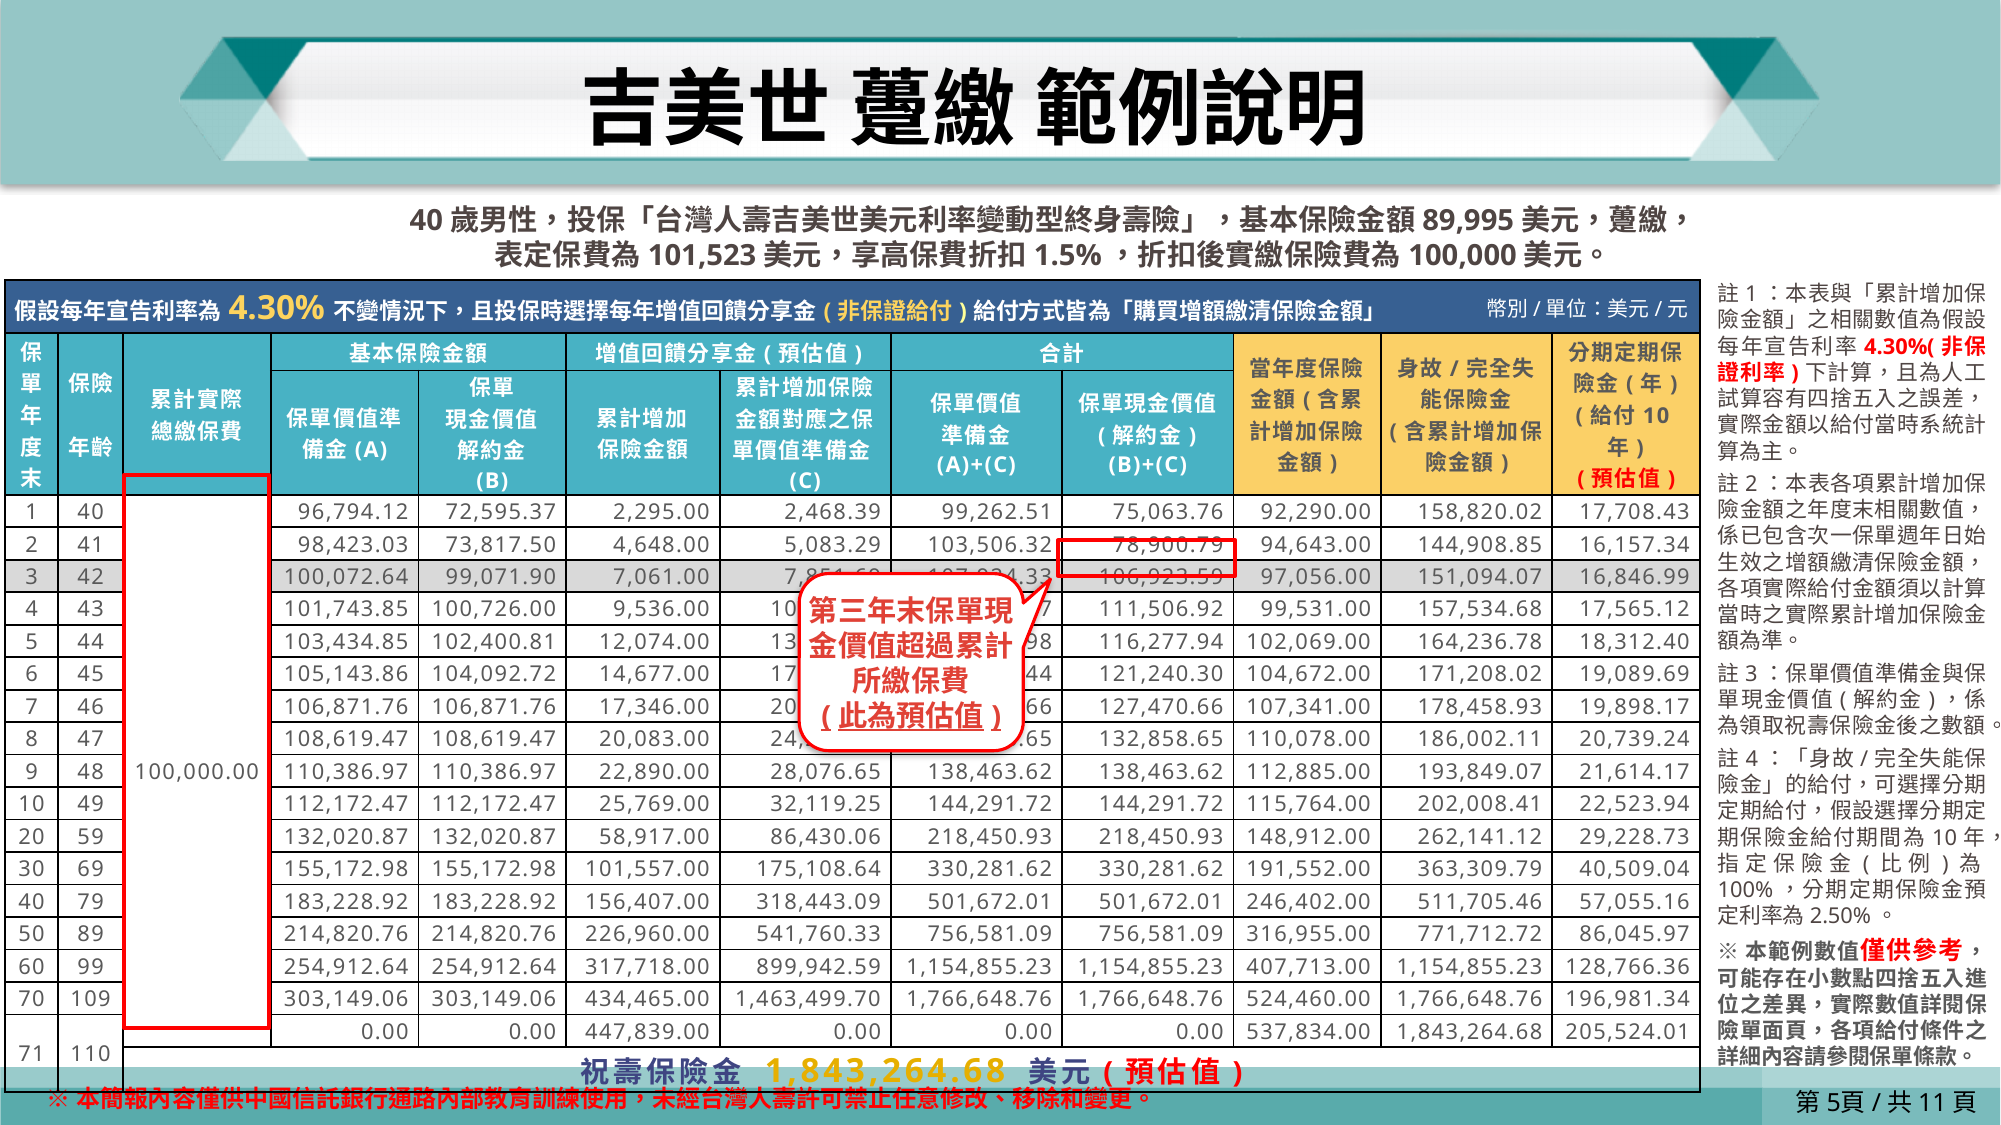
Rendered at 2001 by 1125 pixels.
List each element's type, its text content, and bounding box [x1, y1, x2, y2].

table_cell 72,595.37 [419, 496, 565, 526]
table_cell 49 [59, 788, 122, 819]
table_cell 330,281.62 [892, 853, 1061, 884]
table_cell 155,172.98 [419, 853, 565, 884]
table_cell 202,008.41 [1382, 788, 1551, 819]
table_cell 0.00 [721, 1015, 890, 1046]
table_cell 增值回饋分享金(預估值) [567, 334, 890, 370]
table_cell 186,002.11 [1382, 723, 1551, 754]
table_cell 262,141.12 [1382, 820, 1551, 851]
table_cell 10 [6, 788, 57, 819]
table_cell 42 [59, 561, 122, 591]
table_cell 112,172.47 [419, 788, 565, 819]
table_cell 6 [6, 658, 57, 689]
table_cell 29,228.73 [1553, 820, 1699, 851]
table_cell 86,045.97 [1553, 918, 1699, 949]
table_cell 127,470.66 [1030, 691, 1061, 721]
table_cell 45 [59, 658, 122, 689]
table_cell 24,239.18 [721, 723, 806, 754]
table_cell 100,072.64 [272, 561, 418, 591]
text_box [1056, 538, 1237, 578]
table_cell 110,386.97 [419, 755, 565, 786]
table_cell 累計實際 總繳保費 [124, 334, 270, 473]
table_cell 164,236.78 [1382, 626, 1551, 656]
table_cell 17,147.58 [721, 658, 791, 689]
text_box 註1：本表與「累計增加保險金額」之相關數值為假設每年宣告利率4.30%(非保證利率)下計算，且為人工試算容有四捨五入之誤差，實際金額以給付當時系統計算為主。 註2：本表各項累計增加保險金額之年度末相關數值，係已包含次一保單週年日始生效之增額繳清保險金額，各項實際給付金額須以計算當時之實際累計增加保險金額為準。 註3：保單價值準備金與保單現金價值(解約金)，係為領取祝壽保險金後之數額。 註4：「身故/完全失能保險金」的給付，可選擇分期定期給付，假設選擇分期定期保險金給付期間為10年，指定保險金(比例)為100%，分期定期保險金預定利率為2.50%。 ※本範例數值僅供參考，可能存在小數點四捨五入進位之差異，實際數值詳閱保險單面頁，各項給付條件之詳細內容請參閱保單條款。 [1699, 279, 2000, 1070]
table_cell 541,760.33 [721, 918, 890, 949]
table_cell 183,228.92 [272, 885, 418, 916]
table_cell 當年度保險金額(含累計增加保險金額) [1234, 334, 1380, 494]
table_cell 102,400.81 [419, 626, 565, 656]
table_cell 20,083.00 [567, 723, 719, 754]
table_cell 303,149.06 [272, 983, 418, 1014]
table_cell 86,430.06 [721, 820, 890, 851]
picture [181, 30, 1819, 161]
table_cell 2,468.39 [721, 496, 890, 526]
table_cell 73,817.50 [419, 528, 565, 559]
table_cell 122,291.44 [1030, 658, 1061, 689]
table_cell 151,094.07 [1382, 561, 1551, 591]
table_cell 祝壽保險金 1,843,264.68 美元(預估值) [124, 1048, 1699, 1091]
table_cell 44 [59, 626, 122, 656]
table_cell 214,820.76 [272, 918, 418, 949]
table_cell 756,581.09 [892, 918, 1061, 949]
table_cell 316,955.00 [1234, 918, 1380, 949]
table_cell 2,295.00 [567, 496, 719, 526]
table_cell 79 [59, 885, 122, 916]
table_cell 46 [59, 691, 122, 721]
table_cell 105,143.86 [272, 658, 418, 689]
table_cell 117,311.98 [1030, 626, 1061, 656]
table_cell 19,898.17 [1553, 691, 1699, 721]
text_box 吉美世 躉繳 範例說明 [565, 47, 1383, 163]
table_cell 127,470.66 [1063, 691, 1233, 721]
table_cell 分期定期保險金(年) (給付10年) (預估值) [1553, 334, 1699, 494]
table_cell 132,858.65 [1063, 723, 1233, 754]
table_cell 4,648.00 [567, 528, 719, 559]
table_cell 99 [59, 950, 122, 981]
table_cell 0.00 [272, 1015, 418, 1046]
table_cell 104,092.72 [419, 658, 565, 689]
table_header 假設每年宣告利率為4.30%不變情況下，且投保時選擇每年增值回饋分享金(非保證給付)給付方式皆為「購買增額繳清保險金額」 [6, 281, 1699, 332]
table_cell 330,281.62 [1063, 853, 1233, 884]
table_cell 40 [59, 496, 122, 526]
table_cell 112,885.00 [1234, 755, 1380, 786]
table_cell 226,960.00 [567, 918, 719, 949]
table_cell 108,619.47 [272, 723, 418, 754]
table_cell 2 [6, 528, 57, 559]
table_cell 20 [6, 820, 57, 851]
table_cell 157,534.68 [1382, 593, 1551, 624]
table_cell 138,463.62 [892, 755, 1061, 786]
table_cell 1,463,499.70 [721, 983, 890, 1014]
table_cell 1,843,264.68 [1382, 1015, 1551, 1046]
table_cell 434,465.00 [567, 983, 719, 1014]
table_cell 100,000.00 [124, 1030, 270, 1046]
table_cell 108,619.47 [419, 723, 565, 754]
table_cell 1,154,855.23 [892, 950, 1061, 981]
table_cell 16,157.34 [1553, 528, 1699, 559]
table_cell 132,020.87 [419, 820, 565, 851]
table_cell 501,672.01 [1063, 885, 1233, 916]
table_cell 303,149.06 [419, 983, 565, 1014]
table_cell 基本保險金額 [272, 334, 565, 370]
table_cell 205,524.01 [1553, 1015, 1699, 1046]
table_cell 524,460.00 [1234, 983, 1380, 1014]
table_cell 246,402.00 [1234, 885, 1380, 916]
table_cell 7,061.00 [567, 561, 719, 591]
table_cell 178,458.93 [1382, 691, 1551, 721]
table_cell 25,769.00 [567, 788, 719, 819]
picture [347, 1093, 351, 1105]
table_cell 75,063.76 [1063, 496, 1233, 526]
table_cell 183,228.92 [419, 885, 565, 916]
table_cell 106,871.76 [419, 691, 565, 721]
picture [272, 1093, 287, 1106]
table_cell 18,312.40 [1553, 626, 1699, 656]
table_cell 合計 [892, 334, 1233, 370]
text_box 第三年末保單現金價值超過累計所繳保費 (此為預估值) [796, 570, 1054, 754]
table_cell 1,154,855.23 [1382, 950, 1551, 981]
table_cell 89 [59, 918, 122, 949]
table_cell 57,055.16 [1553, 885, 1699, 916]
table_cell 累計增加保險金額對應之保單價值準備金(C) [721, 371, 890, 494]
table_cell 110,078.00 [1234, 723, 1380, 754]
table_cell 69 [59, 853, 122, 884]
table_cell 103,506.32 [892, 528, 1061, 559]
table_cell 1 [6, 496, 57, 526]
table_cell 511,705.46 [1382, 885, 1551, 916]
table_cell 41 [59, 528, 122, 559]
picture [587, 1093, 594, 1107]
table_cell 254,912.64 [272, 950, 418, 981]
table_cell 保單現金價值 (解約金) (B)+(C) [1063, 371, 1233, 494]
table_cell 756,581.09 [1063, 918, 1233, 949]
table_cell 3 [6, 561, 57, 591]
table_cell 8 [6, 723, 57, 754]
table_cell 899,942.59 [721, 950, 890, 981]
table_cell 16,846.99 [1553, 561, 1699, 591]
text_box [122, 473, 271, 1030]
table_cell 111,506.92 [1063, 593, 1233, 624]
table_cell 148,912.00 [1234, 820, 1380, 851]
table_cell 7,851.69 [721, 561, 890, 591]
table_cell 1,154,855.23 [1063, 950, 1233, 981]
table_cell 1,766,648.76 [1382, 983, 1551, 1014]
table_cell 0.00 [892, 1015, 1061, 1046]
table_cell 19,089.69 [1553, 658, 1699, 689]
table_cell 407,713.00 [1234, 950, 1380, 981]
table_cell 101,557.00 [567, 853, 719, 884]
table_cell 13,877.13 [721, 626, 791, 656]
table_cell 196,981.34 [1553, 983, 1699, 1014]
table_cell 17,708.43 [1553, 496, 1699, 526]
table_cell 112,524.77 [1041, 593, 1061, 624]
table_cell 1,766,648.76 [1063, 983, 1233, 1014]
table_cell 22,523.94 [1553, 788, 1699, 819]
table_cell 50 [6, 918, 57, 949]
table_cell 58,917.00 [567, 820, 719, 851]
table_cell 0.00 [1063, 1015, 1233, 1046]
table_cell 218,450.93 [1063, 820, 1233, 851]
table_cell 10,780.92 [721, 593, 794, 624]
table_cell 144,908.85 [1382, 528, 1551, 559]
table_cell 121,240.30 [1063, 658, 1233, 689]
table_cell 4 [6, 593, 57, 624]
table_cell 40,509.04 [1553, 853, 1699, 884]
text_box 幣別/單位：美元/元 [1471, 288, 1703, 328]
table_cell 14,677.00 [567, 658, 719, 689]
table_cell 40 [6, 885, 57, 916]
table_cell 107,924.33 [892, 561, 1061, 591]
table_cell 5,083.29 [721, 528, 890, 559]
table_cell 17,346.00 [567, 691, 719, 721]
table_cell 218,450.93 [892, 820, 1061, 851]
table_cell 144,291.72 [892, 788, 1061, 819]
table_cell 363,309.79 [1382, 853, 1551, 884]
table_cell 1,766,648.76 [892, 983, 1061, 1014]
table_cell 109 [59, 983, 122, 1014]
table_cell 214,820.76 [419, 918, 565, 949]
table_cell 110 [59, 1015, 122, 1091]
table_cell 96,794.12 [272, 496, 418, 526]
table_cell 317,718.00 [567, 950, 719, 981]
table_cell 771,712.72 [1382, 918, 1551, 949]
table_cell 99,262.51 [892, 496, 1061, 526]
table_cell 101,743.85 [272, 593, 418, 624]
table_cell 9,536.00 [567, 593, 719, 624]
table_cell 103,434.85 [272, 626, 418, 656]
table_cell 158,820.02 [1382, 496, 1551, 526]
table_cell 175,108.64 [721, 853, 890, 884]
table_cell 17,565.12 [1553, 593, 1699, 624]
table_cell 447,839.00 [567, 1015, 719, 1046]
table_cell 59 [59, 820, 122, 851]
table_cell 144,291.72 [1063, 788, 1233, 819]
table_cell 156,407.00 [567, 885, 719, 916]
table_cell 7 [6, 691, 57, 721]
table_cell 128,766.36 [1553, 950, 1699, 981]
picture [1075, 1093, 1079, 1103]
table_cell 138,463.62 [1063, 755, 1233, 786]
table_cell 132,858.65 [1015, 723, 1061, 754]
table_cell 累計增加 保險金額 [567, 371, 719, 494]
table_cell 保單價值準備金(A) [272, 371, 418, 494]
table_cell 71 [6, 1015, 57, 1091]
table_cell 155,172.98 [272, 853, 418, 884]
table_cell 保單價值 準備金 (A)+(C) [892, 371, 1061, 494]
table_cell 92,290.00 [1234, 496, 1380, 526]
table_cell 99,071.90 [419, 561, 565, 591]
table_cell 97,056.00 [1234, 561, 1380, 591]
table_cell 28,076.65 [721, 755, 890, 786]
table_cell 132,020.87 [272, 820, 418, 851]
table_cell 98,423.03 [272, 528, 418, 559]
table_cell 保單 年度末 [6, 334, 57, 494]
table_cell 106,923.59 [1063, 578, 1233, 591]
table_cell 20,598.90 [721, 691, 791, 721]
table_cell 537,834.00 [1234, 1015, 1380, 1046]
table_cell 107,341.00 [1234, 691, 1380, 721]
table_cell 保險 年齡 [59, 334, 122, 494]
table_cell 48 [59, 755, 122, 786]
table_cell 47 [59, 723, 122, 754]
table_cell 20,739.24 [1553, 723, 1699, 754]
table_cell 104,672.00 [1234, 658, 1380, 689]
table_cell 保單 現金價值 解約金 (B) [419, 371, 565, 494]
table_cell 5 [6, 626, 57, 656]
picture [0, 1067, 2001, 1125]
table_cell 78,900.79 [1063, 528, 1233, 538]
table_cell 94,643.00 [1234, 528, 1380, 559]
table_cell 191,552.00 [1234, 853, 1380, 884]
table_cell 9 [6, 755, 57, 786]
table_cell 100,726.00 [419, 593, 565, 624]
table_cell 22,890.00 [567, 755, 719, 786]
table_cell 318,443.09 [721, 885, 890, 916]
table_cell 0.00 [419, 1015, 565, 1046]
table_cell 112,172.47 [272, 788, 418, 819]
table_cell 43 [59, 593, 122, 624]
text_box 40歲男性，投保「台灣人壽吉美世美元利率變動型終身壽險」，基本保險金額89,995美元，躉繳， 表定保費為101,523美元，享高保費折扣1.5%，折扣後實繳保險費為100,000美元。 [43, 194, 2000, 324]
table_cell 254,912.64 [419, 950, 565, 981]
table_cell 70 [6, 983, 57, 1014]
table_cell 99,531.00 [1234, 593, 1380, 624]
table_cell 60 [6, 950, 57, 981]
table_cell 30 [6, 853, 57, 884]
table_cell 102,069.00 [1234, 626, 1380, 656]
table_cell 32,119.25 [721, 788, 890, 819]
table_cell 171,208.02 [1382, 658, 1551, 689]
table_cell 106,871.76 [272, 691, 418, 721]
table_cell 193,849.07 [1382, 755, 1551, 786]
table_cell 身故/完全失能保險金 (含累計增加保險金額) [1382, 334, 1551, 494]
table_cell 12,074.00 [567, 626, 719, 656]
table_cell 501,672.01 [892, 885, 1061, 916]
table_cell 115,764.00 [1234, 788, 1380, 819]
picture [875, 1093, 879, 1105]
table_cell 21,614.17 [1553, 755, 1699, 786]
table_cell 110,386.97 [272, 755, 418, 786]
table_cell 116,277.94 [1063, 626, 1233, 656]
